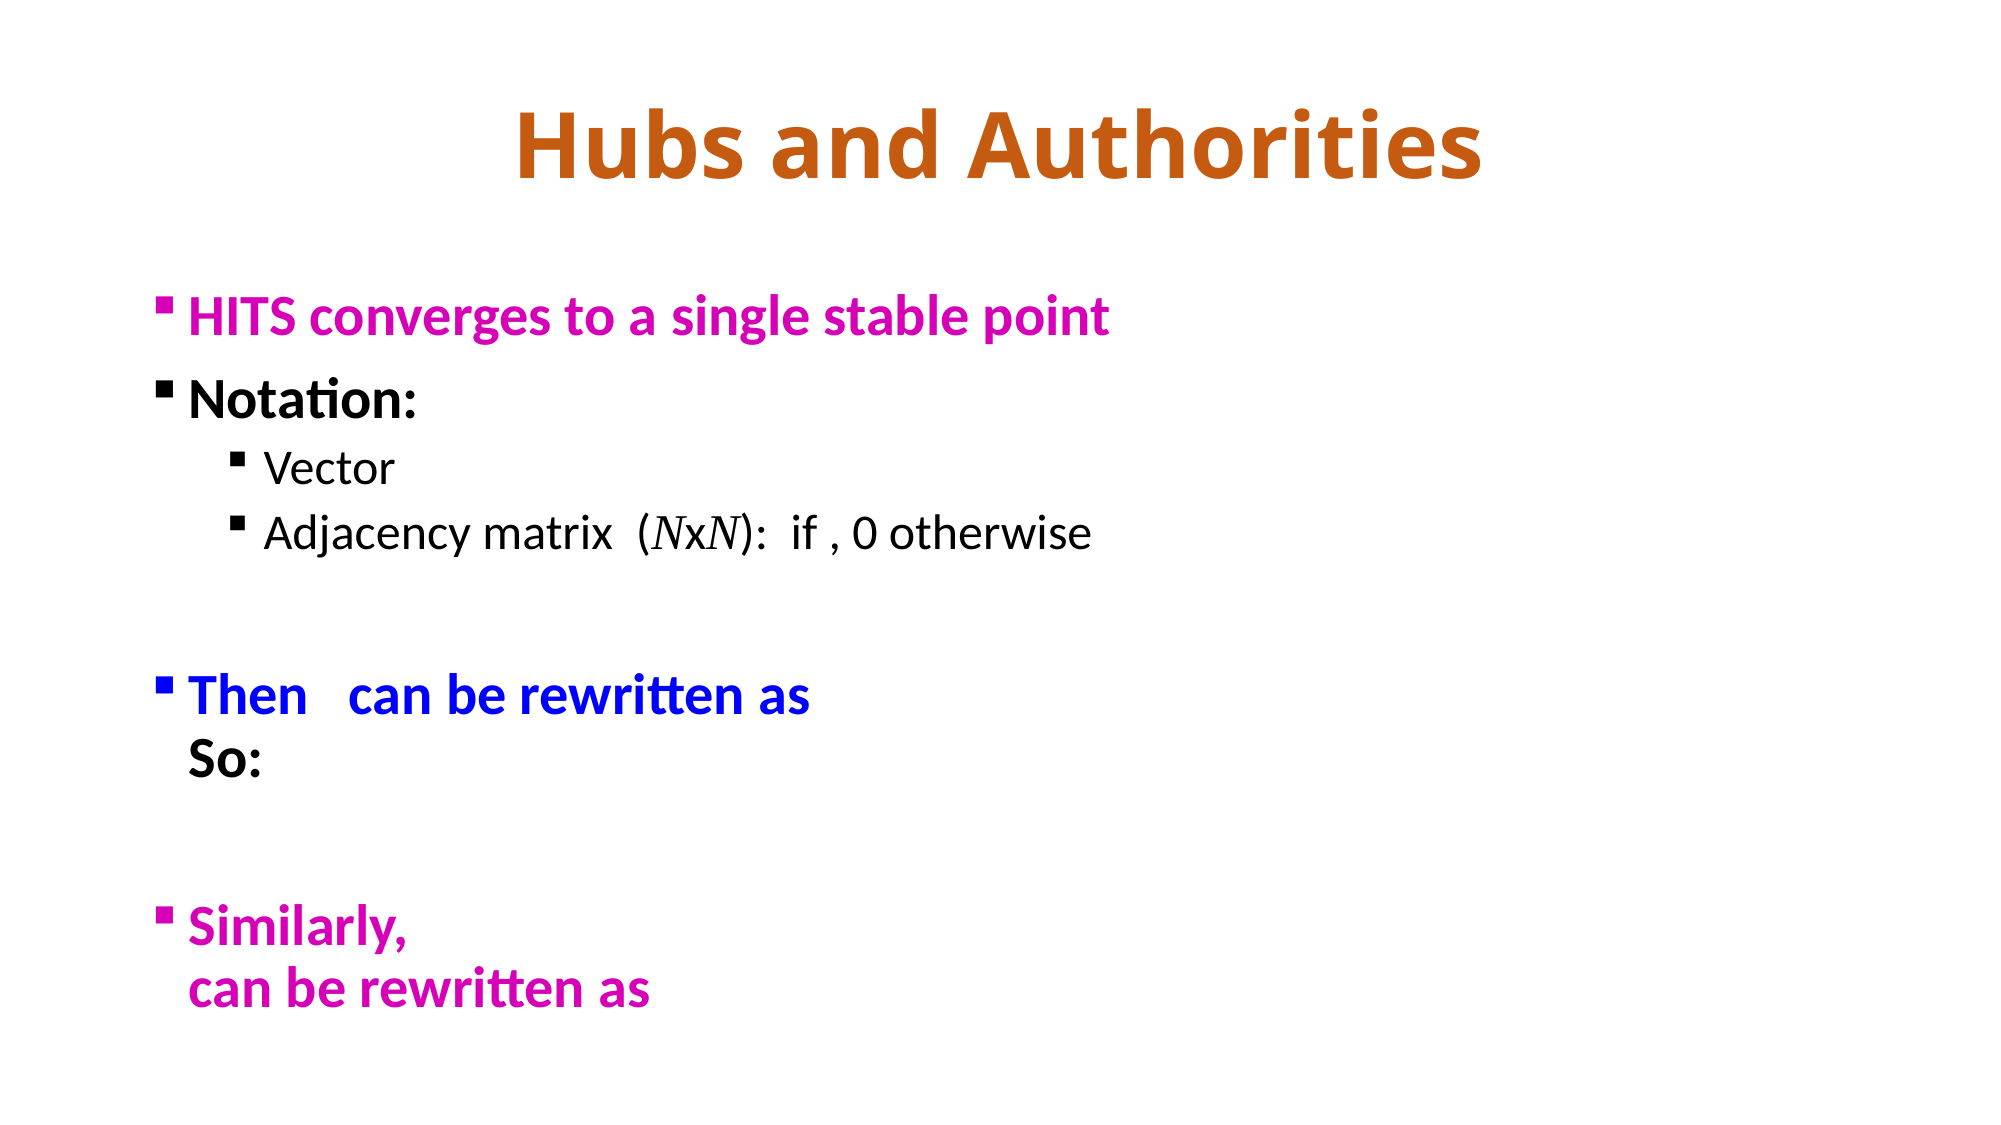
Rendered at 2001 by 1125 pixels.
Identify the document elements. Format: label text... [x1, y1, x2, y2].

title Hubs and Authorities [136, 40, 1862, 258]
